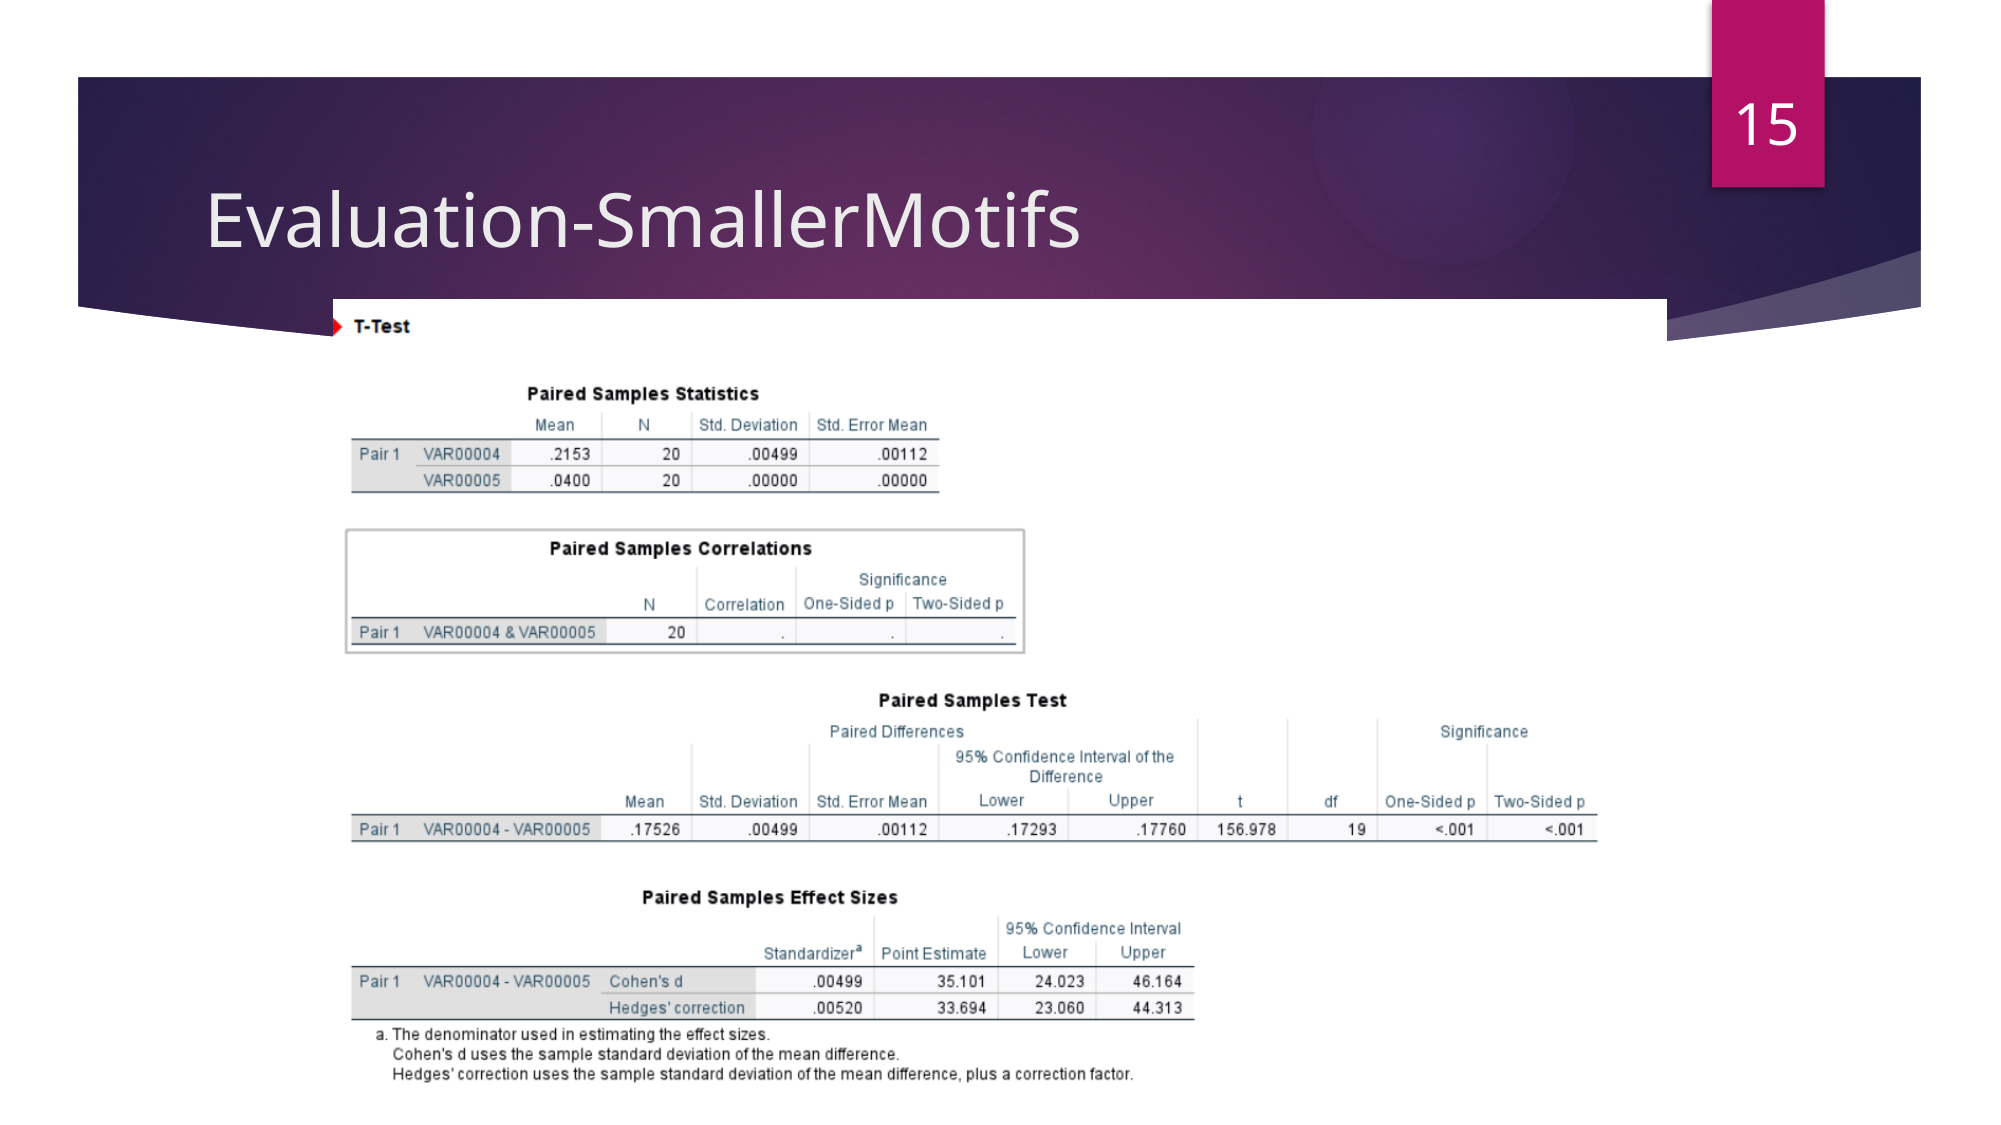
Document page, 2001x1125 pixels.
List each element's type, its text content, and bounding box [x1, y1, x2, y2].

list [332, 298, 1667, 1113]
title Evaluation-SmallerMotifs [189, 159, 1627, 276]
slide_number 15 [1698, 48, 1836, 175]
